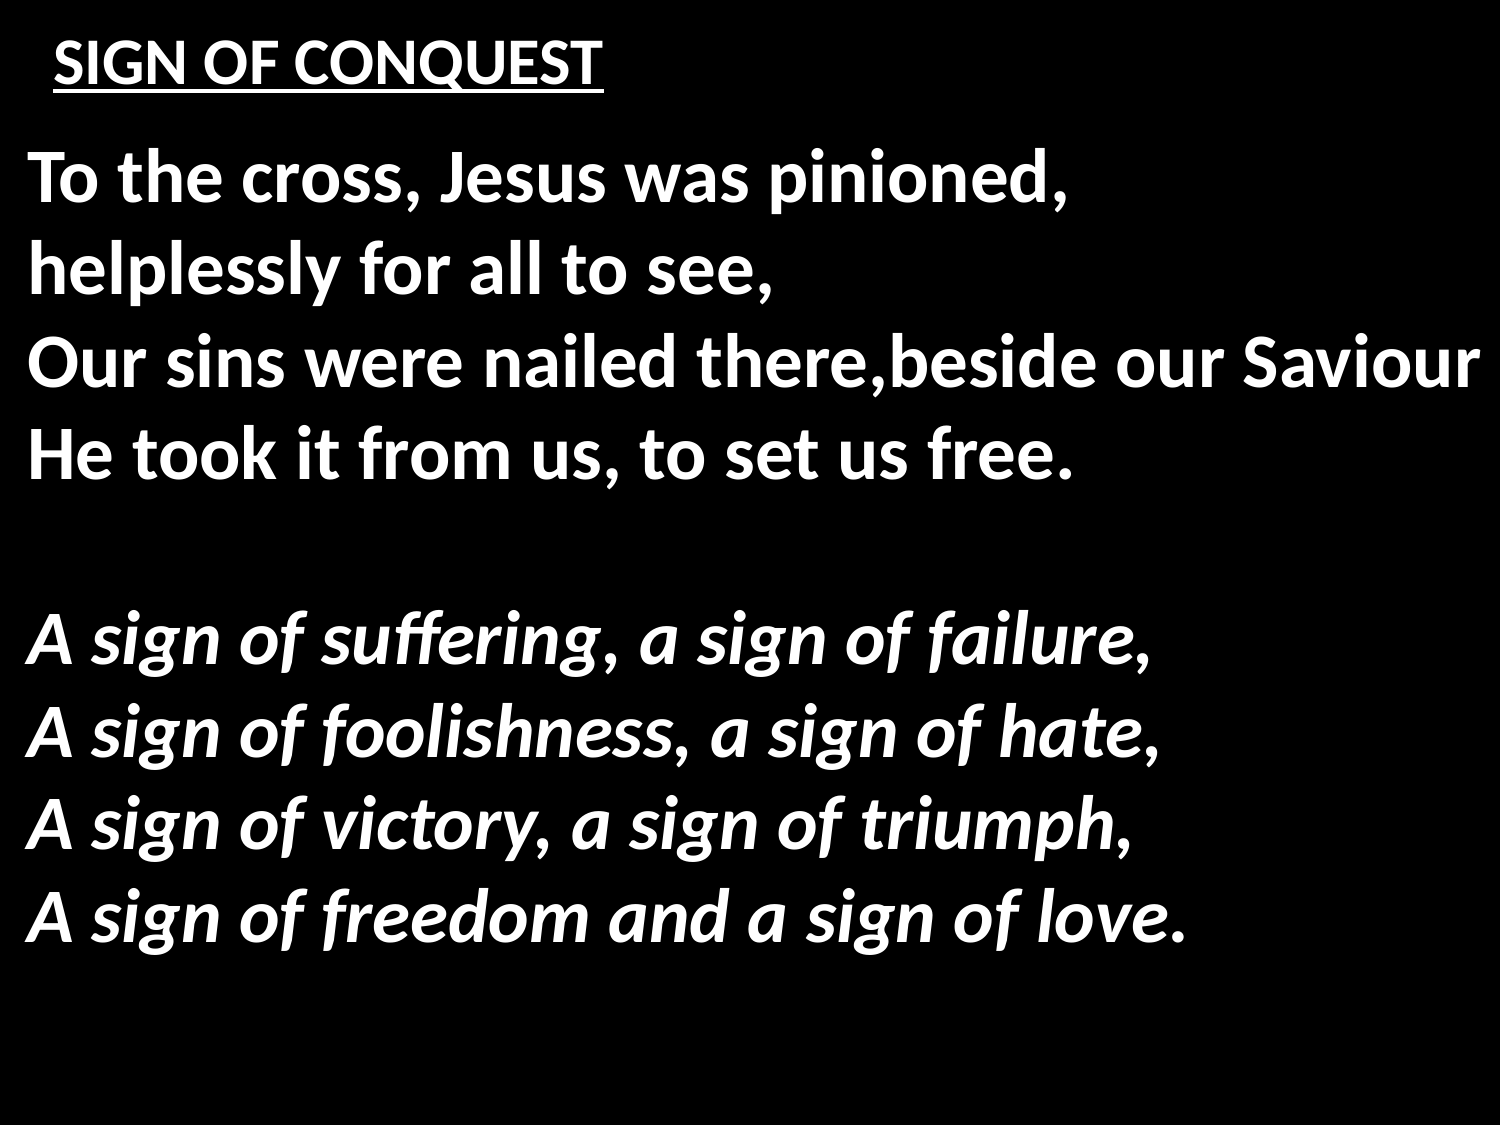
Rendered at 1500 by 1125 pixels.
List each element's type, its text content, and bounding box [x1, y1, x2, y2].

list To the cross, Jesus was pinioned, helplessly for all to see, Our sins were nailed there,beside our Saviour He took it from us, to set us free. A sign of suffering, a sign of failure, A sign of foolishness, a sign of hate, A sign of victory, a sign of triumph, A sign of freedom and a sign of love. [8, 125, 1489, 1116]
title SIGN OF CONQUEST [10, 0, 1490, 117]
